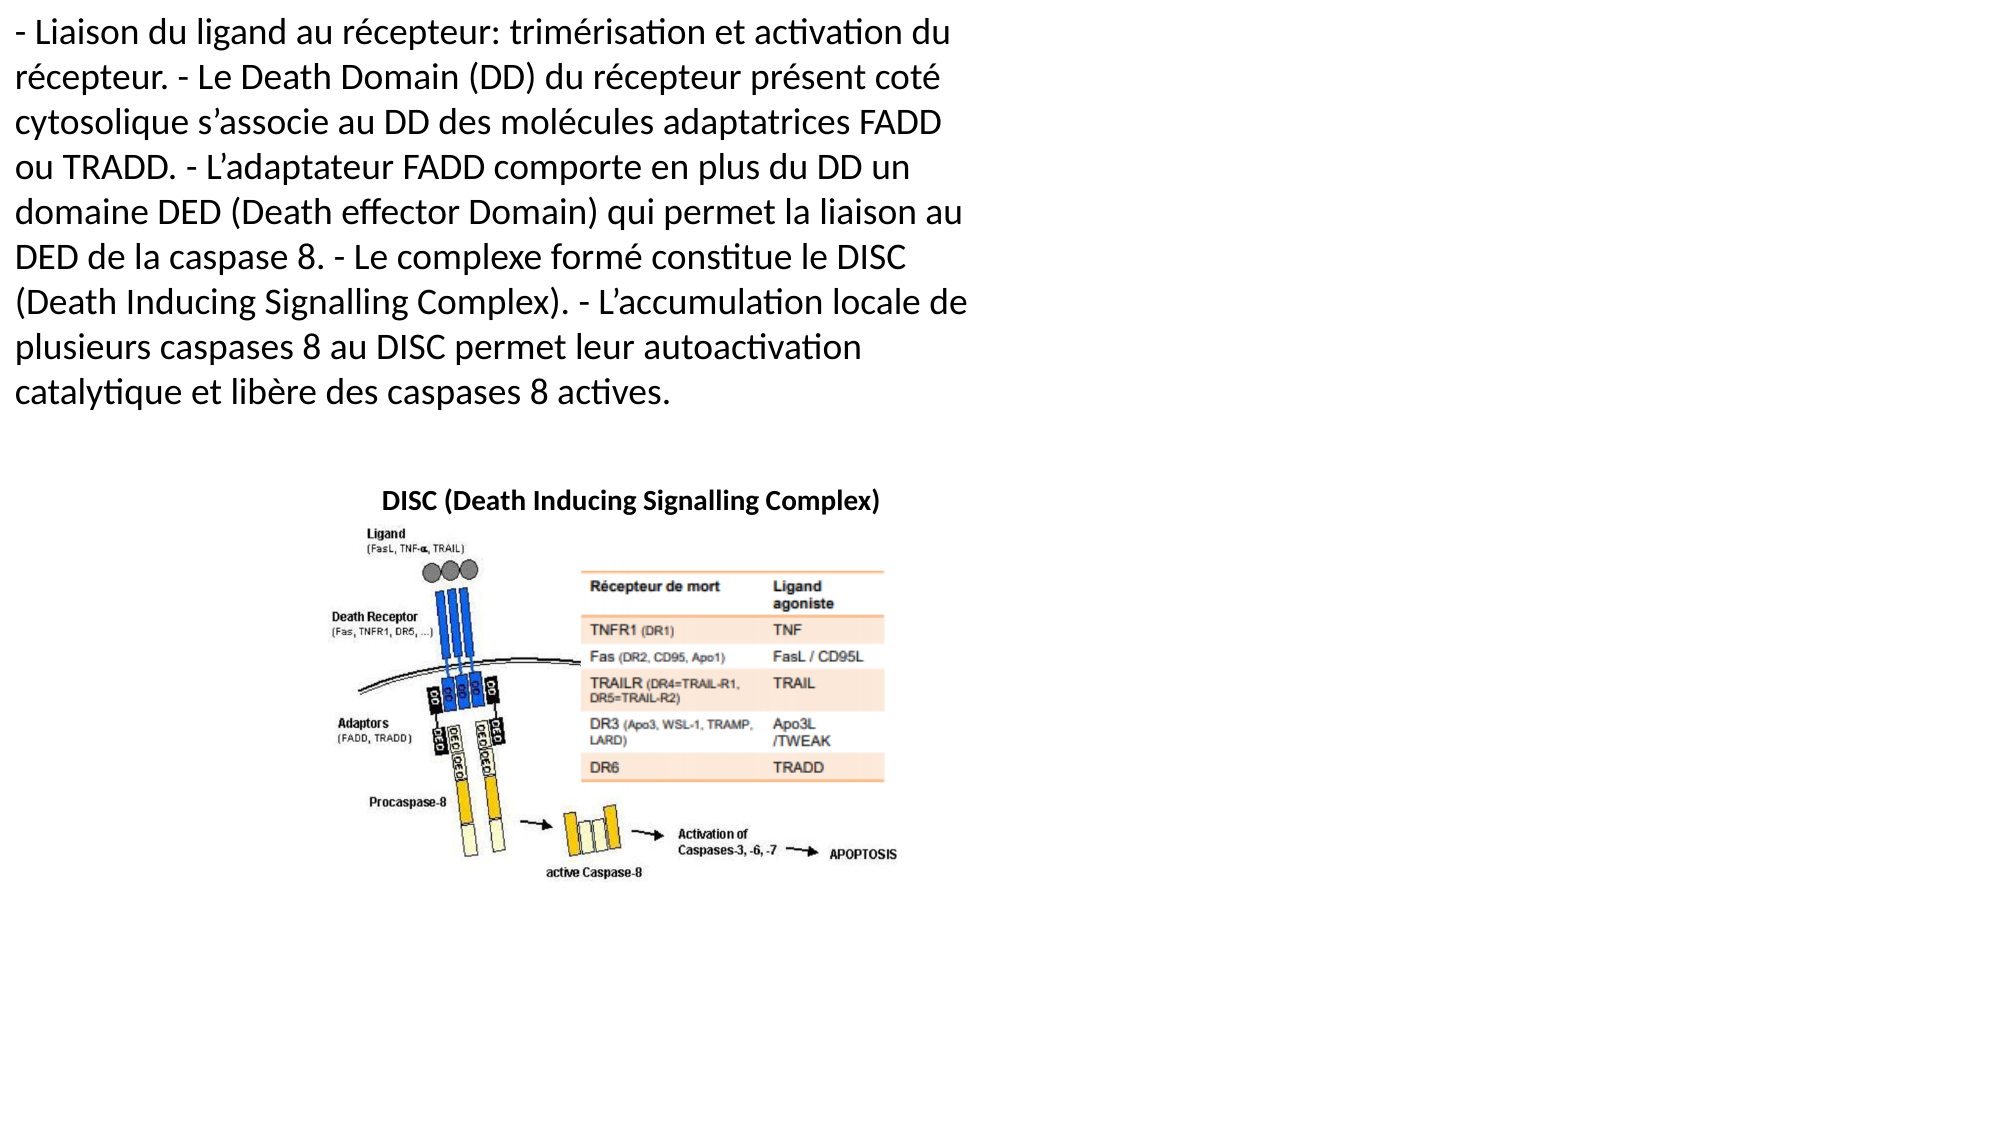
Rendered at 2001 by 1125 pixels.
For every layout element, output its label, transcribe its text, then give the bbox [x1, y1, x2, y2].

text_box - Liaison du ligand au récepteur: trimérisation et activation du récepteur. - Le Death Domain (DD) du récepteur présent coté cytosolique s’associe au DD des molécules adaptatrices FADD ou TRADD. - L’adaptateur FADD comporte en plus du DD un domaine DED (Death effector Domain) qui permet la liaison au DED de la caspase 8. - Le complexe formé constitue le DISC (Death Inducing Signalling Complex). - L’accumulation locale de plusieurs caspases 8 au DISC permet leur autoactivation catalytique et libère des caspases 8 actives. [0, 0, 1000, 420]
text_box DISC (Death Inducing Signalling Complex) [367, 474, 896, 524]
picture [327, 524, 898, 883]
